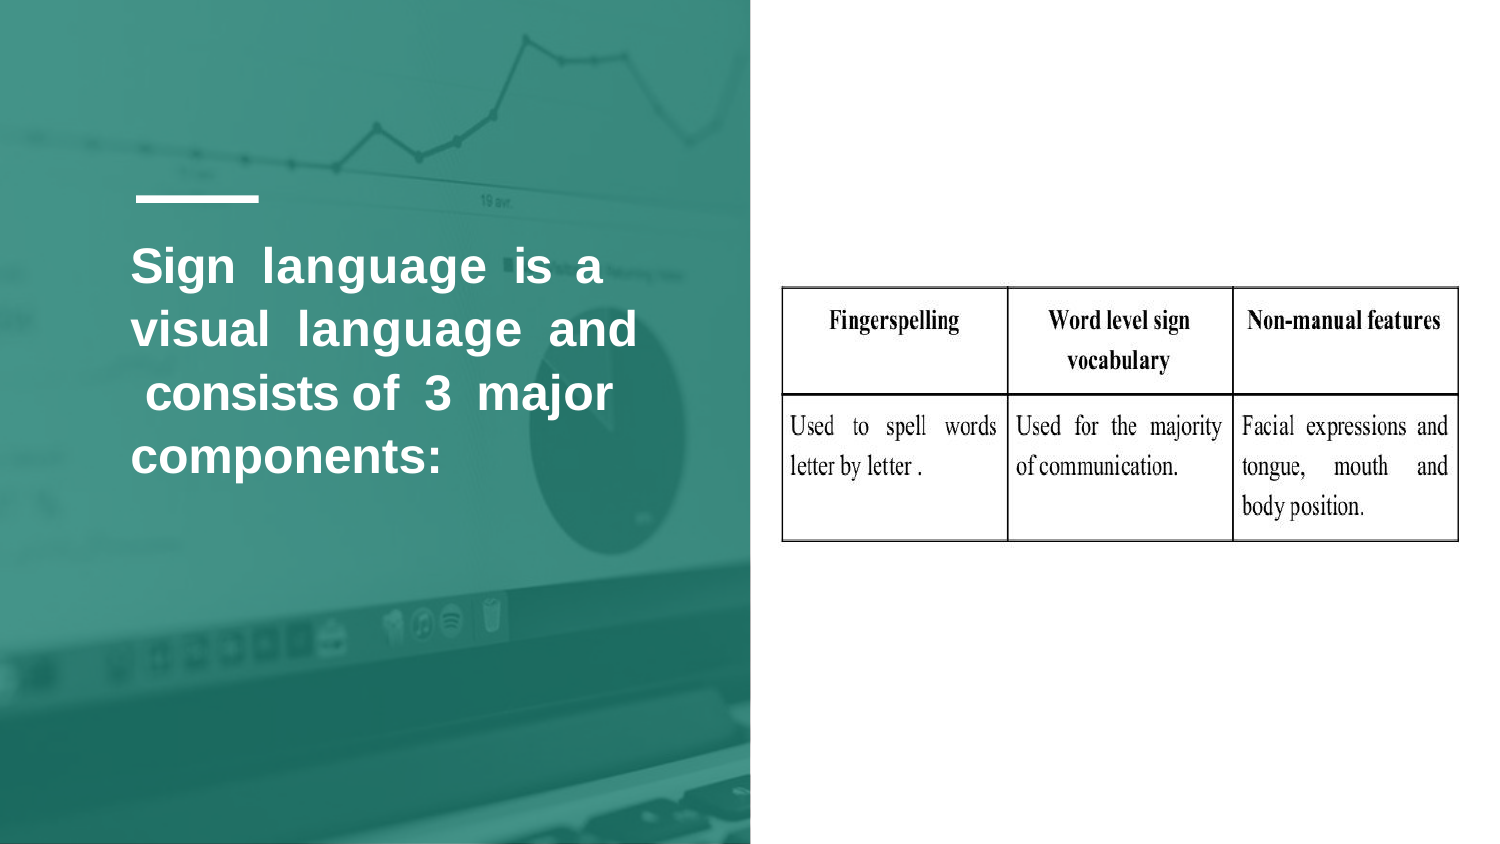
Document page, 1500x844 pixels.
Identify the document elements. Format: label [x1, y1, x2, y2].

text_box [0, 0, 751, 844]
text_box [762, 270, 1500, 572]
